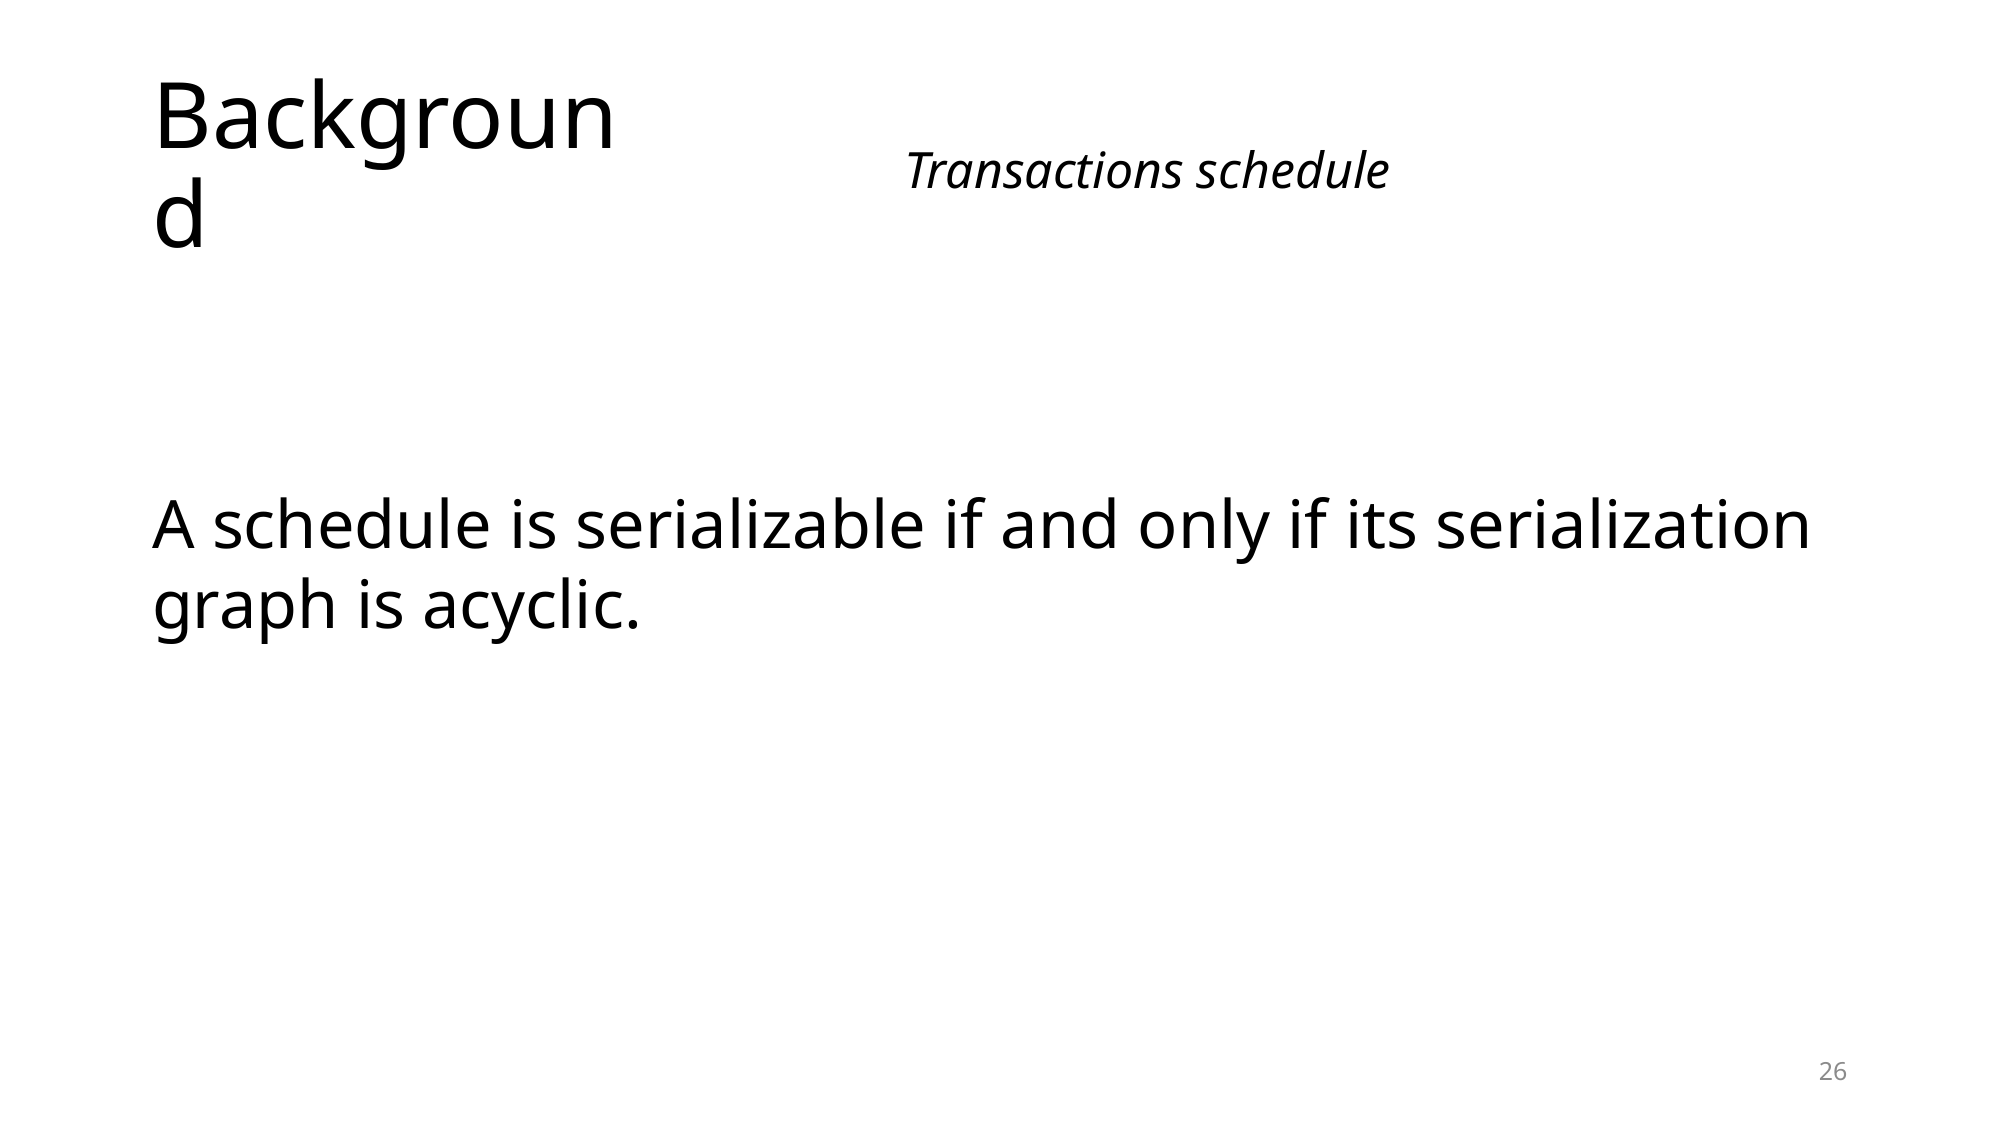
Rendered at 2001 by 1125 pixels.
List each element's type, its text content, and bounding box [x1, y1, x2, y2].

slide_number 26 [1412, 1042, 1863, 1103]
title Background [137, 59, 670, 278]
text_box Transactions schedule [889, 130, 1678, 206]
text_box A schedule is serializable if and only if its serialization graph is acyclic. [137, 474, 1850, 649]
